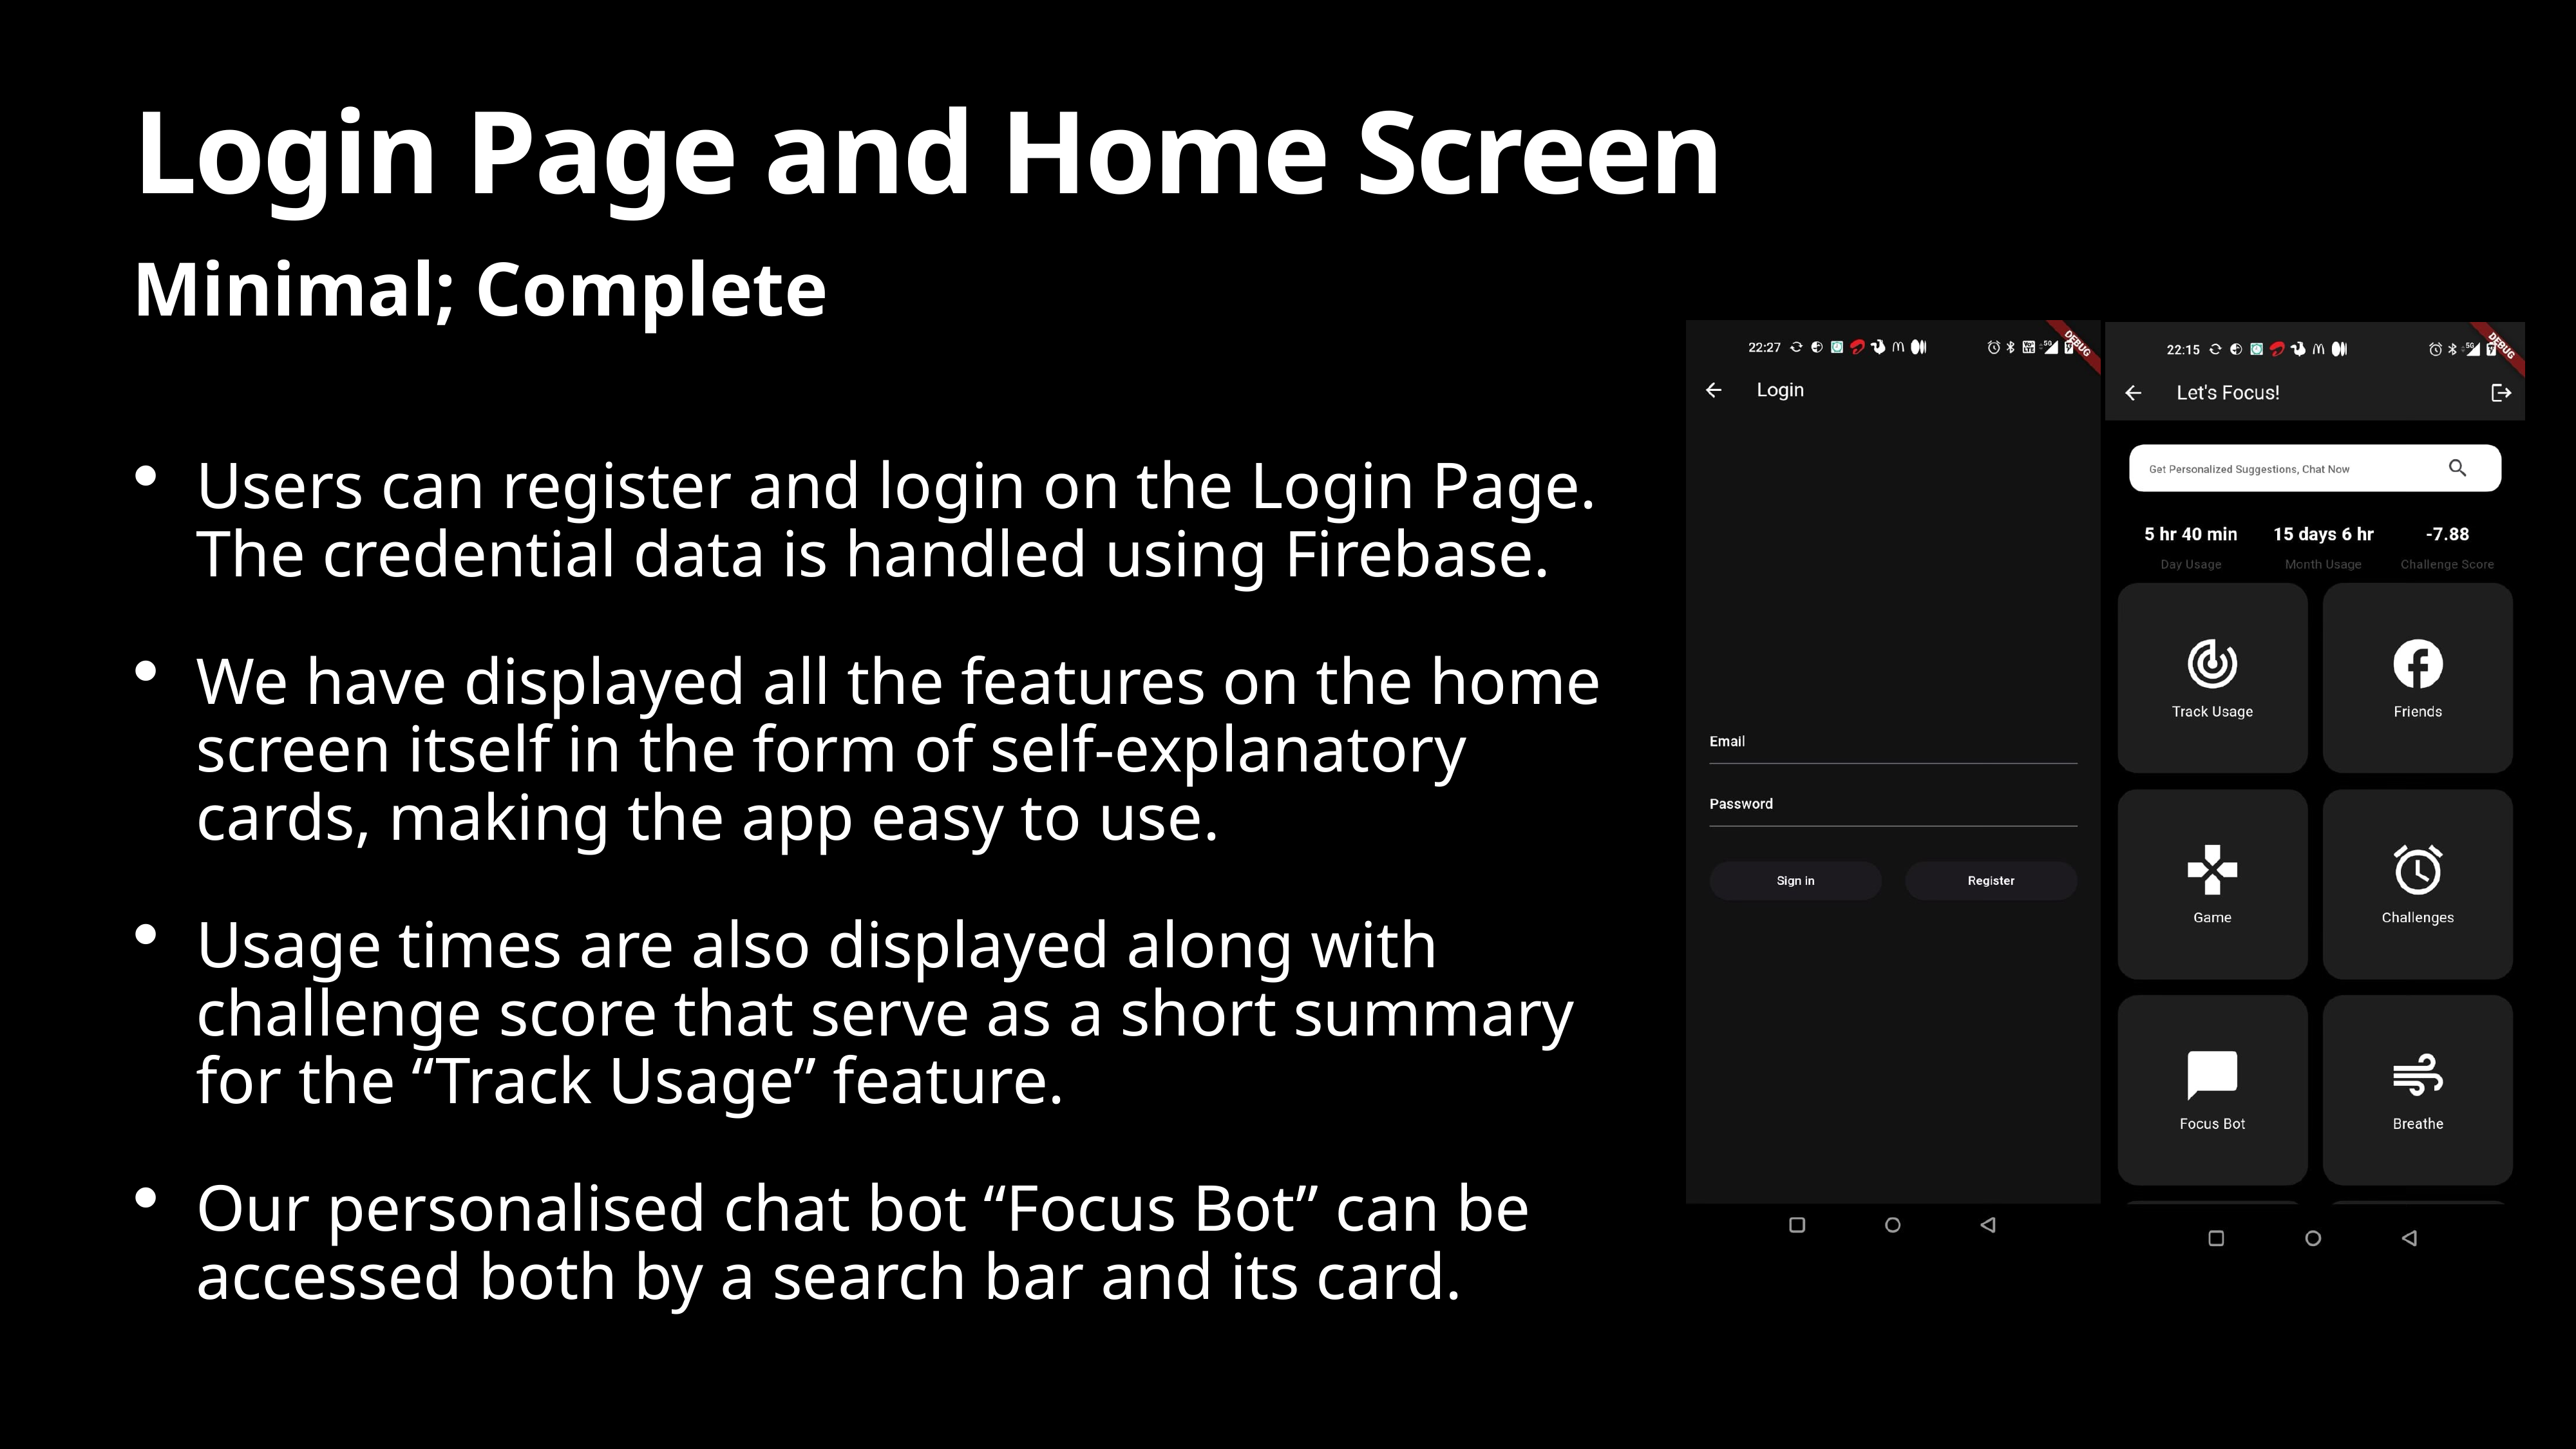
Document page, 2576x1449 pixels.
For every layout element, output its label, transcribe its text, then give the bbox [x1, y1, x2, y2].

picture [2105, 322, 2525, 1260]
title Login Page and Home Screen [127, 100, 2449, 236]
list Minimal; Complete [127, 236, 2449, 337]
picture [1686, 320, 2101, 1247]
list Users can register and login on the Login Page. The credential data is handled using Firebase. We have displayed all the features on the home screen itself in the form of self-explanatory cards, making the app easy to use. Usage times are also displayed along with challenge score that serve as a short summary for the “Track Usage” feature. Our personalised chat bot “Focus Bot” can be accessed both by a search bar and its card. [127, 448, 1664, 1321]
